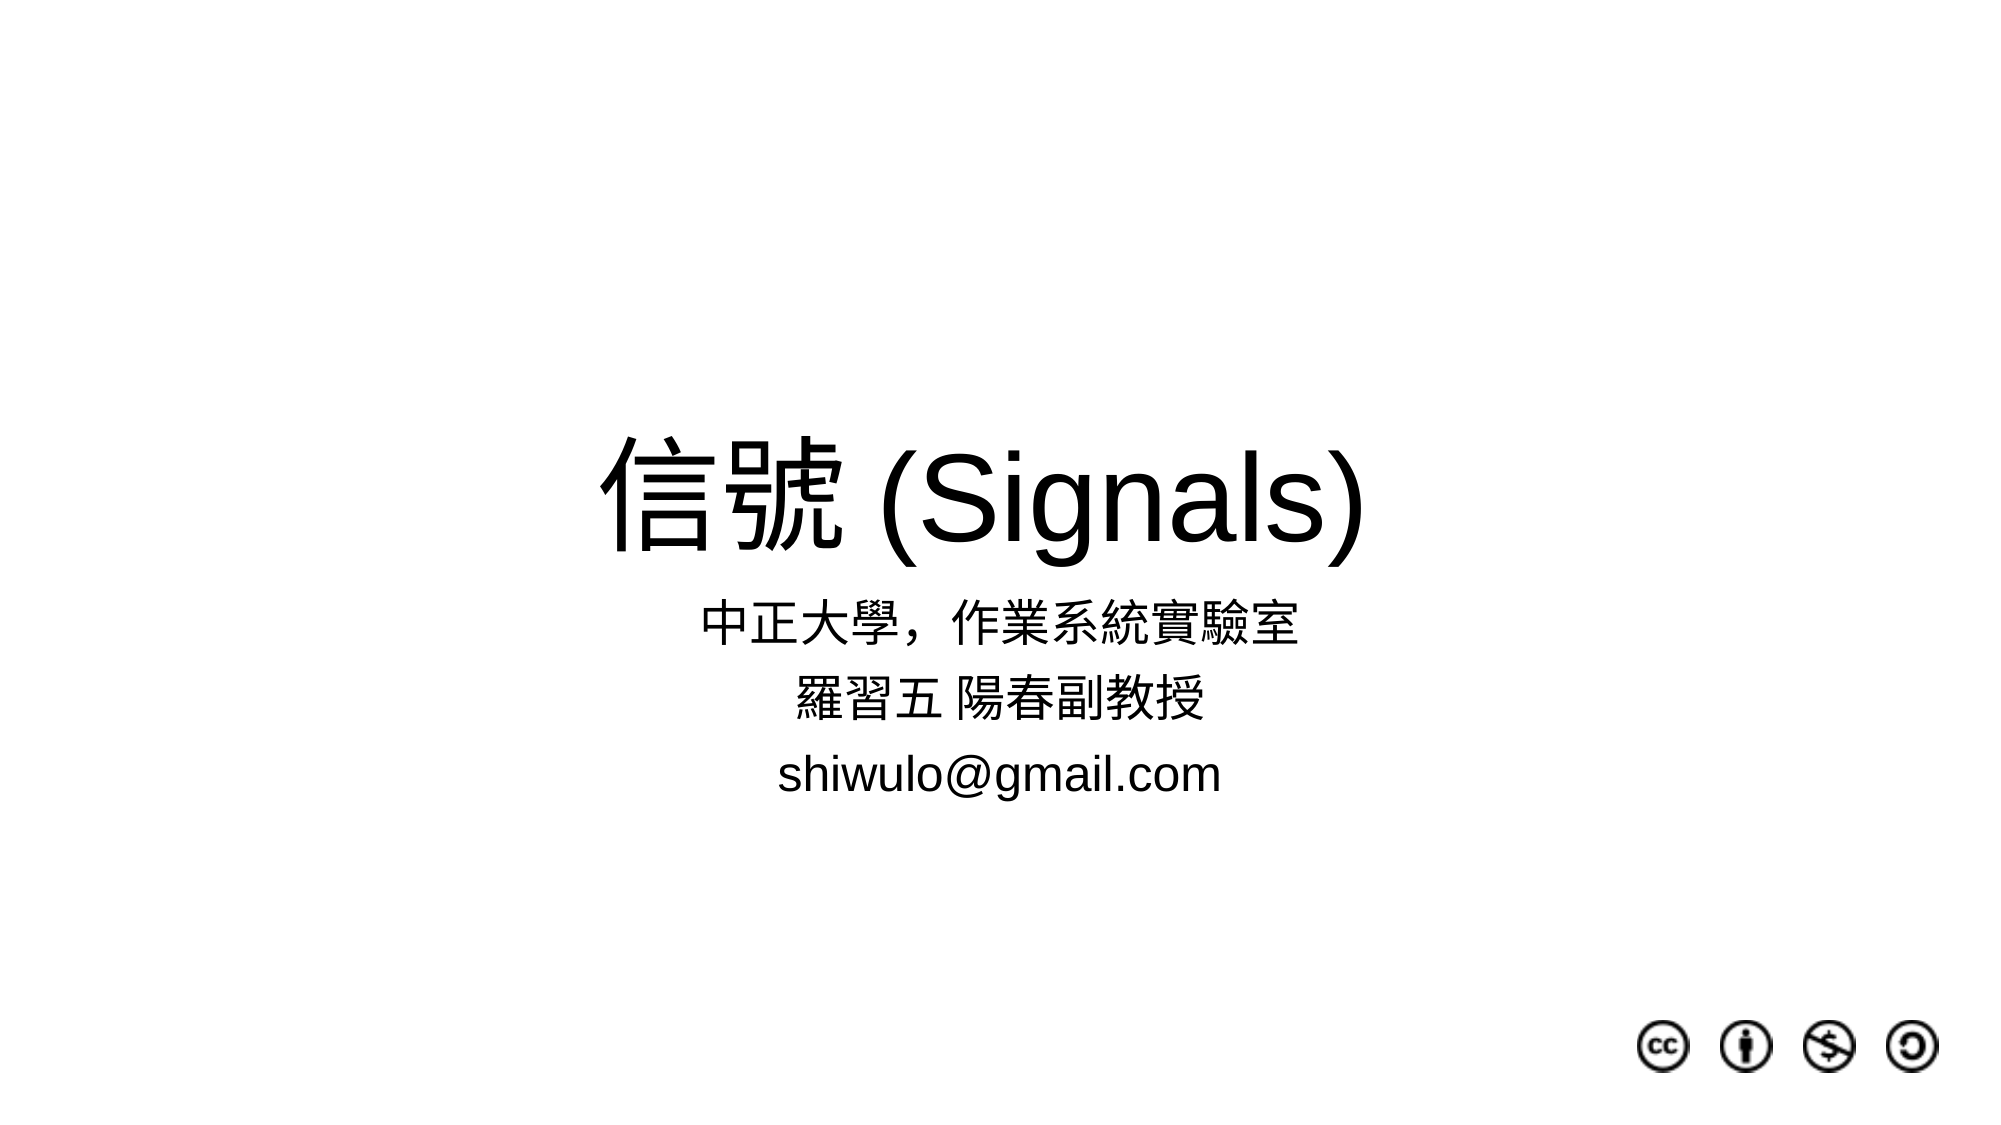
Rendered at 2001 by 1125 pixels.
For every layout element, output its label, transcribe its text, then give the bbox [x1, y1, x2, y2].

title 信號(Signals) [249, 184, 1750, 576]
picture [1637, 1020, 1690, 1073]
picture [1803, 1020, 1856, 1073]
picture [1720, 1020, 1773, 1073]
picture [1886, 1020, 1939, 1073]
subtitle 中正大學，作業系統實驗室 羅習五 陽春副教授 shiwulo@gmail.com [249, 590, 1750, 863]
